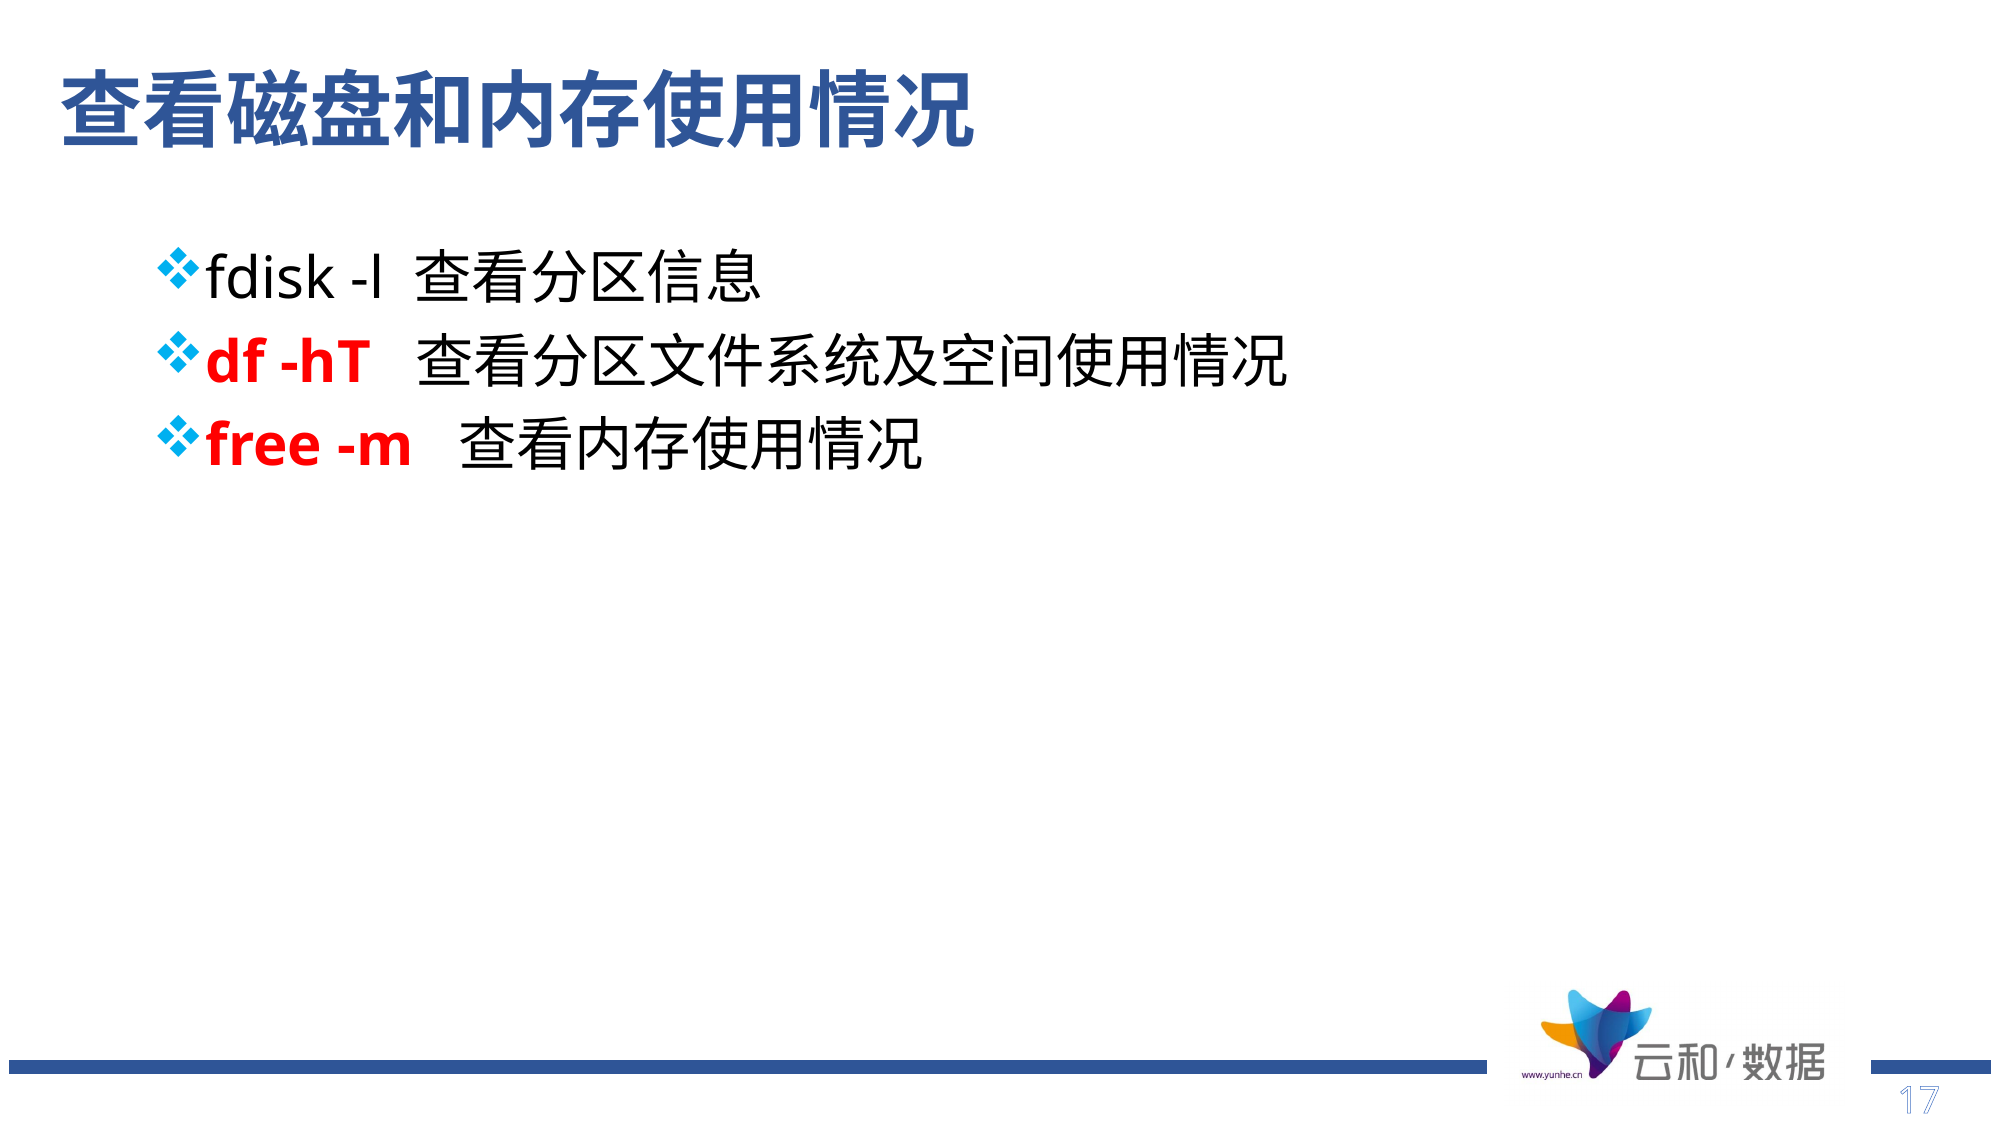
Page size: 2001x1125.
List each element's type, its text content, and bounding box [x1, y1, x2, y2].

list fdisk -l 查看分区信息 df -hT 查看分区文件系统及空间使用情况 free -m 查看内存使用情况 [137, 240, 1863, 955]
picture [1504, 981, 1845, 1106]
title 查看磁盘和内存使用情况 [44, 4, 1770, 222]
